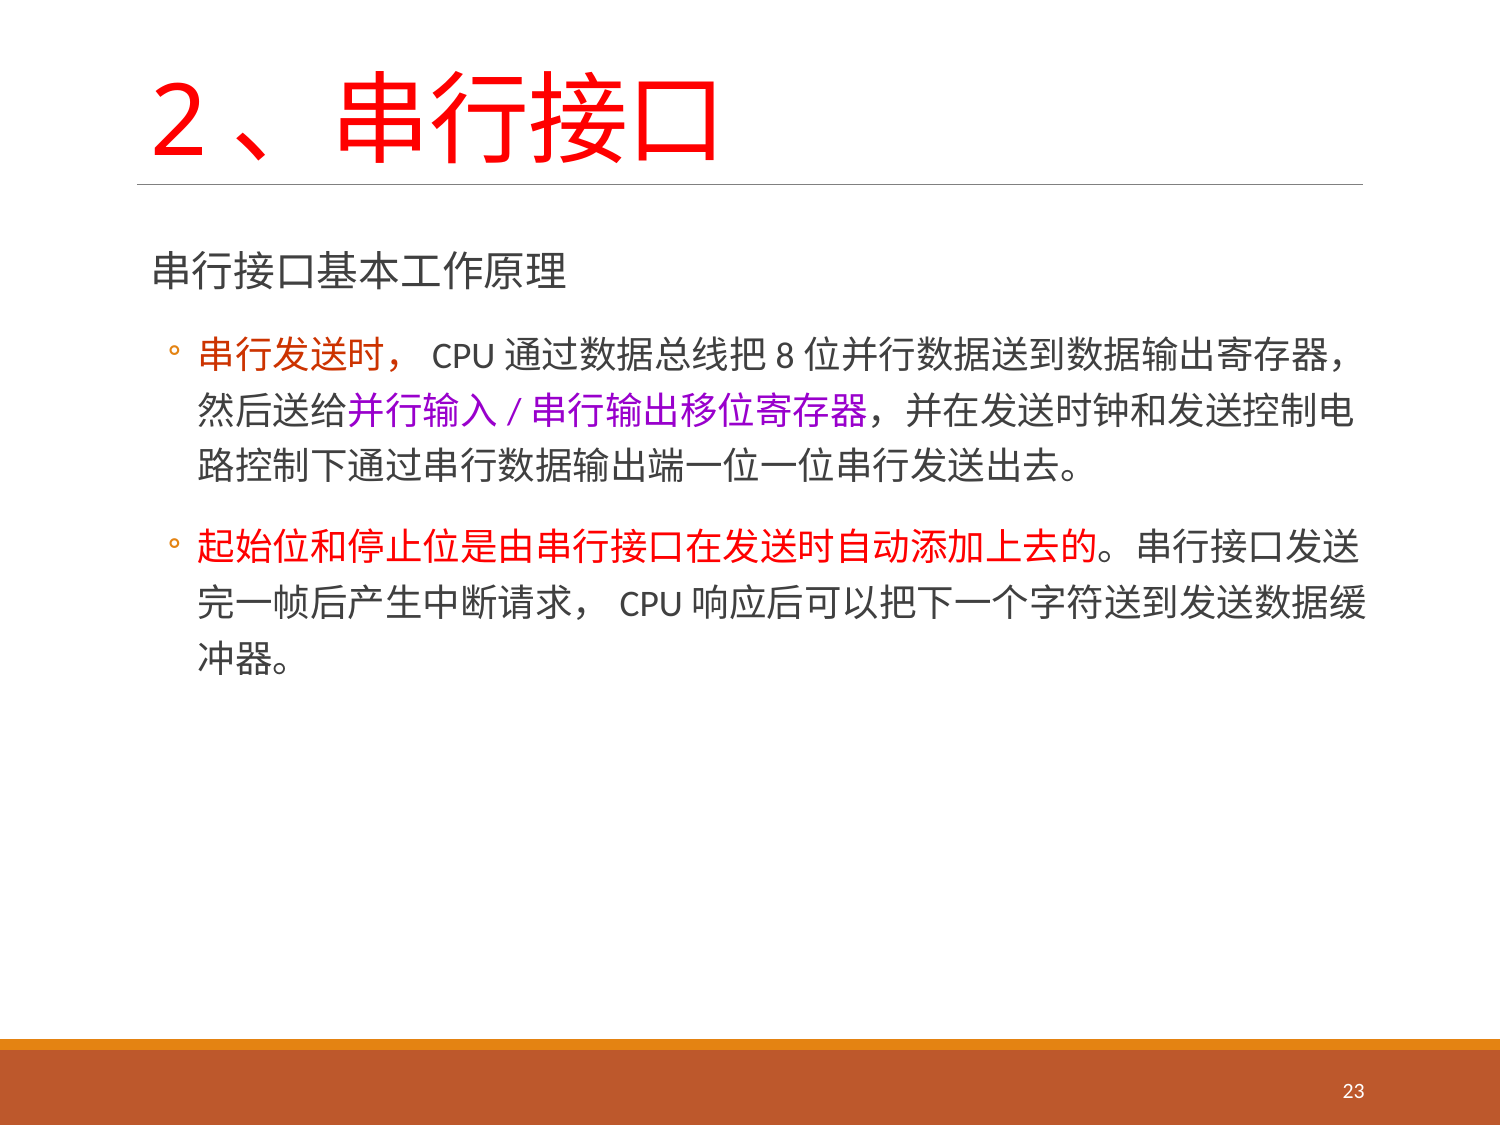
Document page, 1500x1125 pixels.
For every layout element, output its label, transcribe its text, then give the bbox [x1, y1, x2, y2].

slide_number 23 [1218, 1059, 1380, 1120]
title 2、串行接口 [135, 47, 1373, 184]
list 串行接口基本工作原理 串行发送时，CPU通过数据总线把8位并行数据送到数据输出寄存器，然后送给并行输入/串行输出移位寄存器，并在发送时钟和发送控制电路控制下通过串行数据输出端一位一位串行发送出去。 起始位和停止位是由串行接口在发送时自动添加上去的。串行接口发送完一帧后产生中断请求，CPU响应后可以把下一个字符送到发送数据缓冲器。 [135, 225, 1373, 870]
